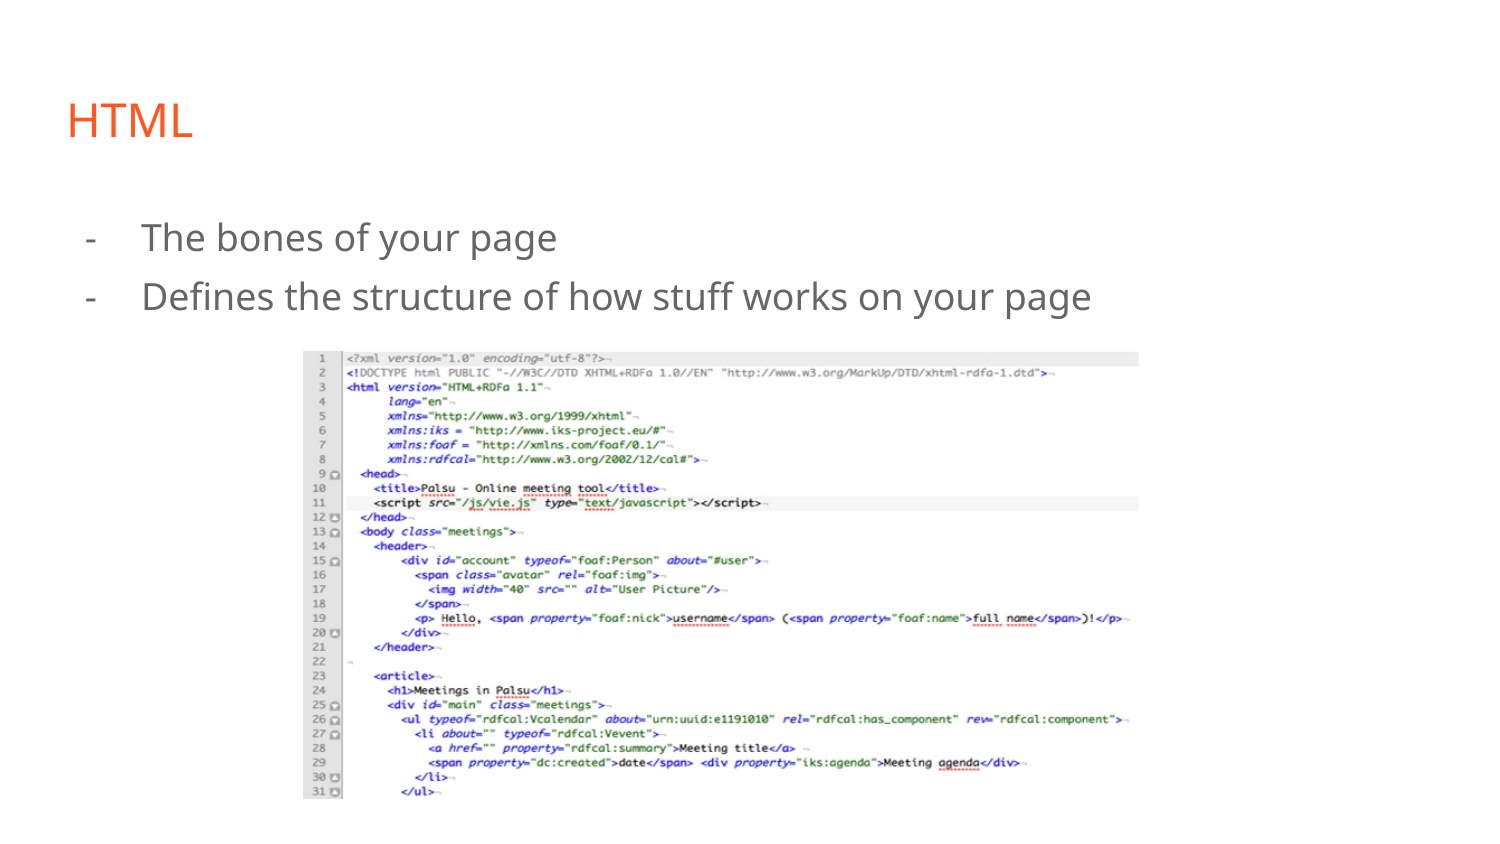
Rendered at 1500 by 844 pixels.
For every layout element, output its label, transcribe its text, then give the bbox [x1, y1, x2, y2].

list The bones of your page Defines the structure of how stuff works on your page [51, 189, 1449, 750]
picture [302, 351, 1141, 799]
title HTML [51, 72, 1449, 167]
